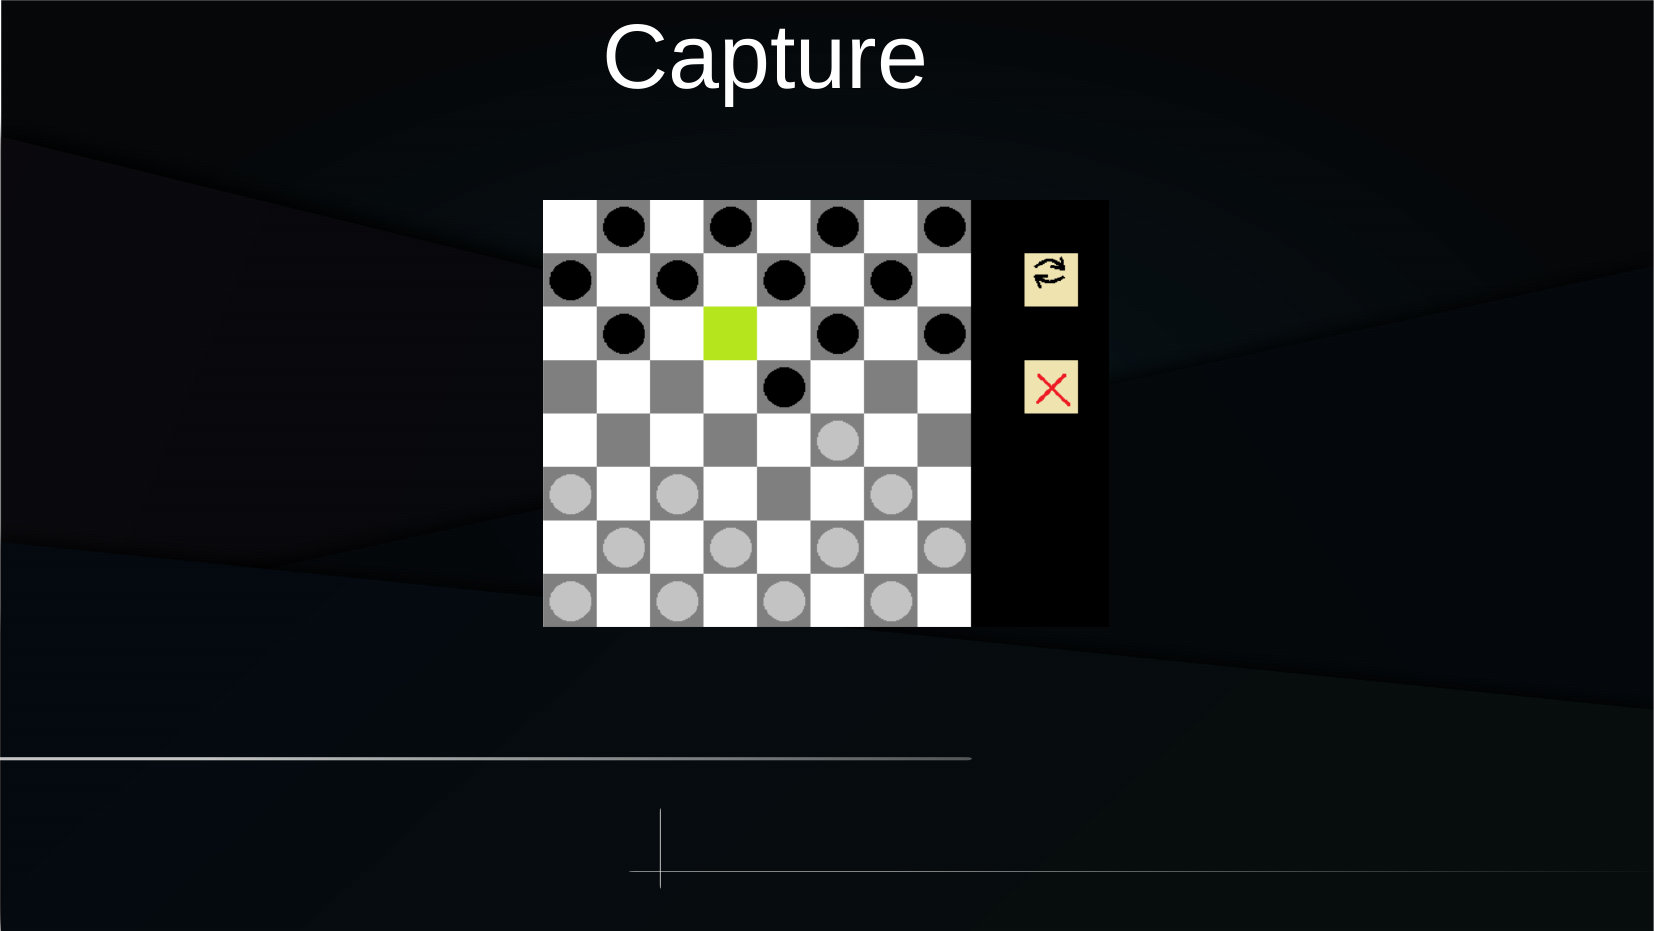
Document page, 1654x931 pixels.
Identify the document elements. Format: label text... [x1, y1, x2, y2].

picture [0, 0, 1654, 931]
text_box Capture [602, 0, 1654, 107]
